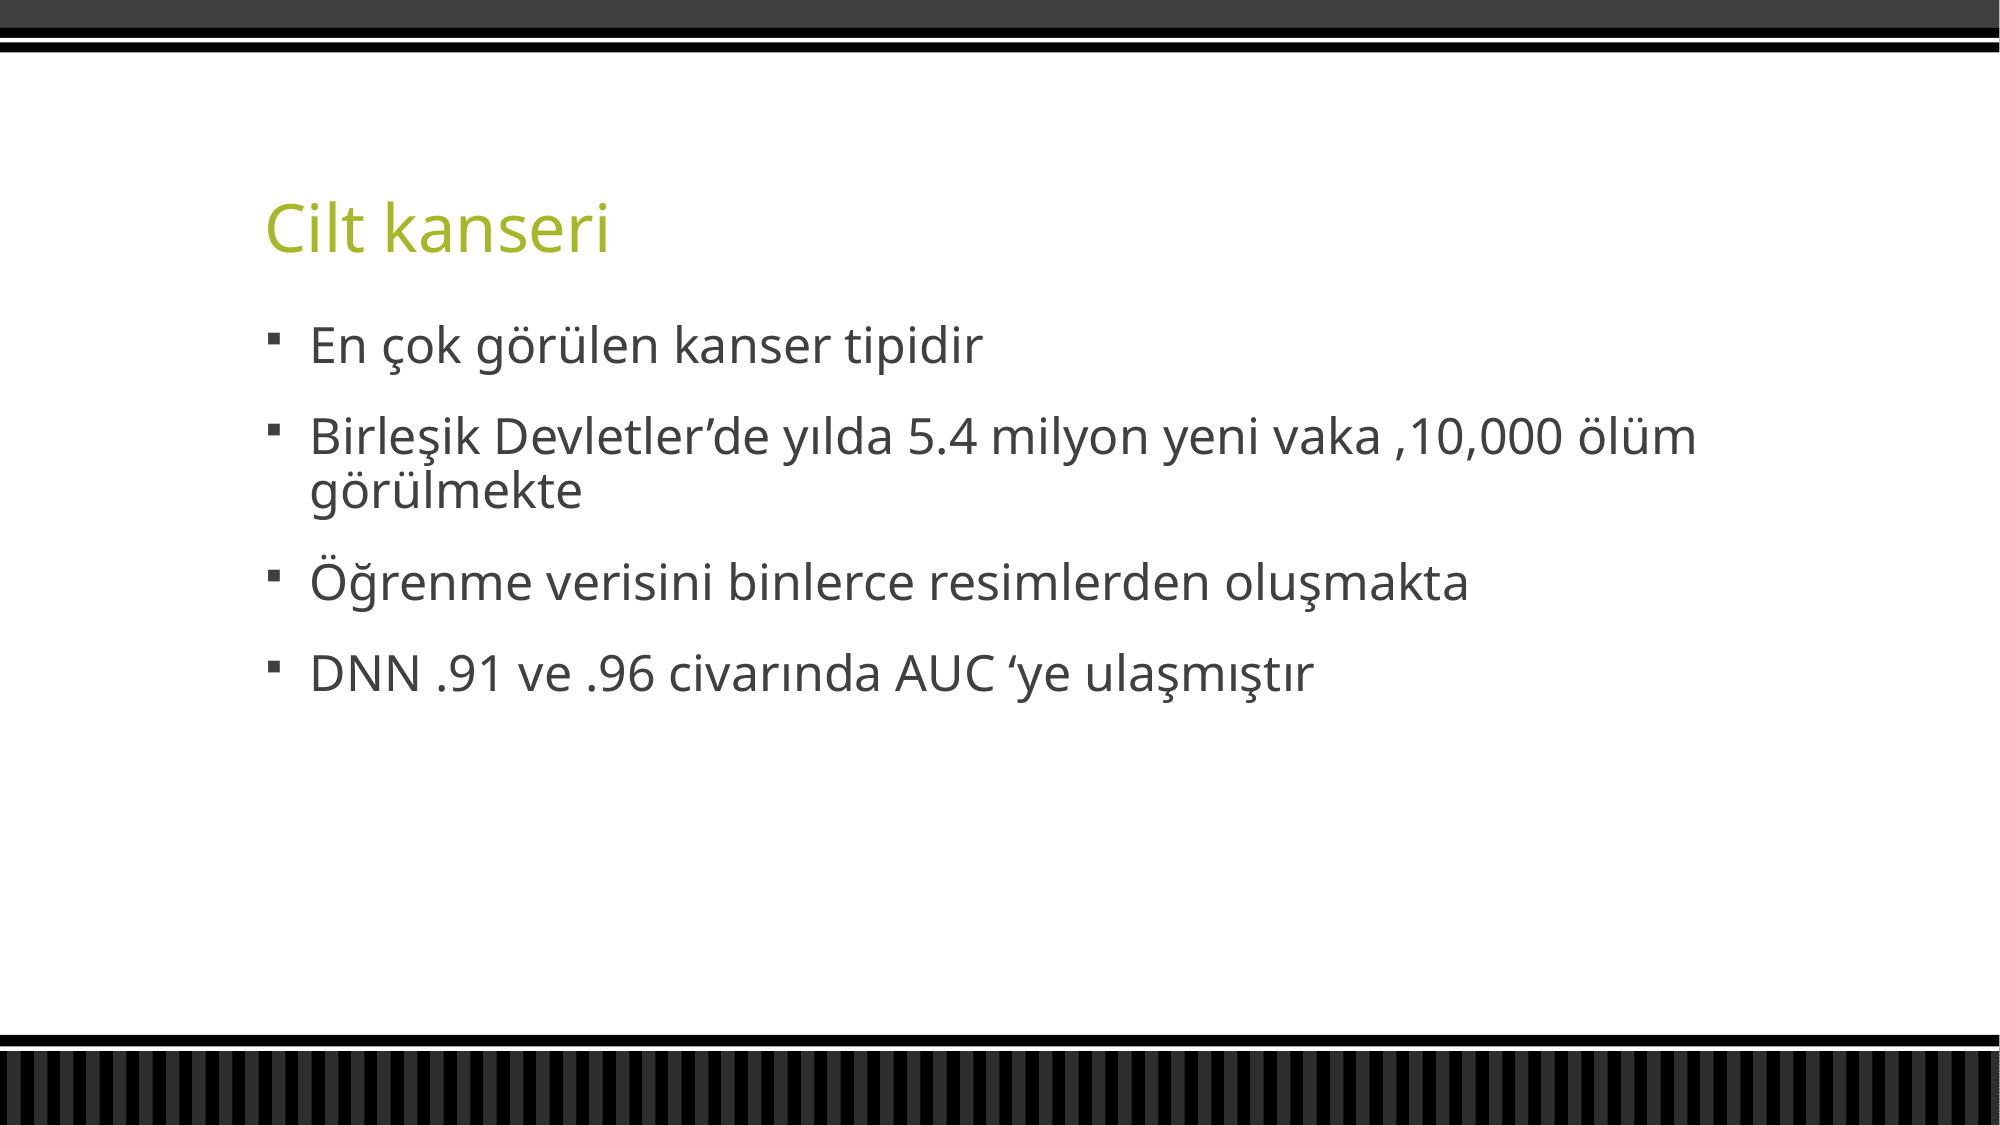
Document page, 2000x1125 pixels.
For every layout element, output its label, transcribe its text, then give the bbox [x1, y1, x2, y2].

title Cilt kanseri [249, 99, 1750, 275]
list En çok görülen kanser tipidir Birleşik Devletler’de yılda 5.4 milyon yeni vaka ,10,000 ölüm görülmekte Öğrenme verisini binlerce resimlerden oluşmakta DNN .91 ve .96 civarında AUC ‘ye ulaşmıştır [249, 312, 1750, 988]
